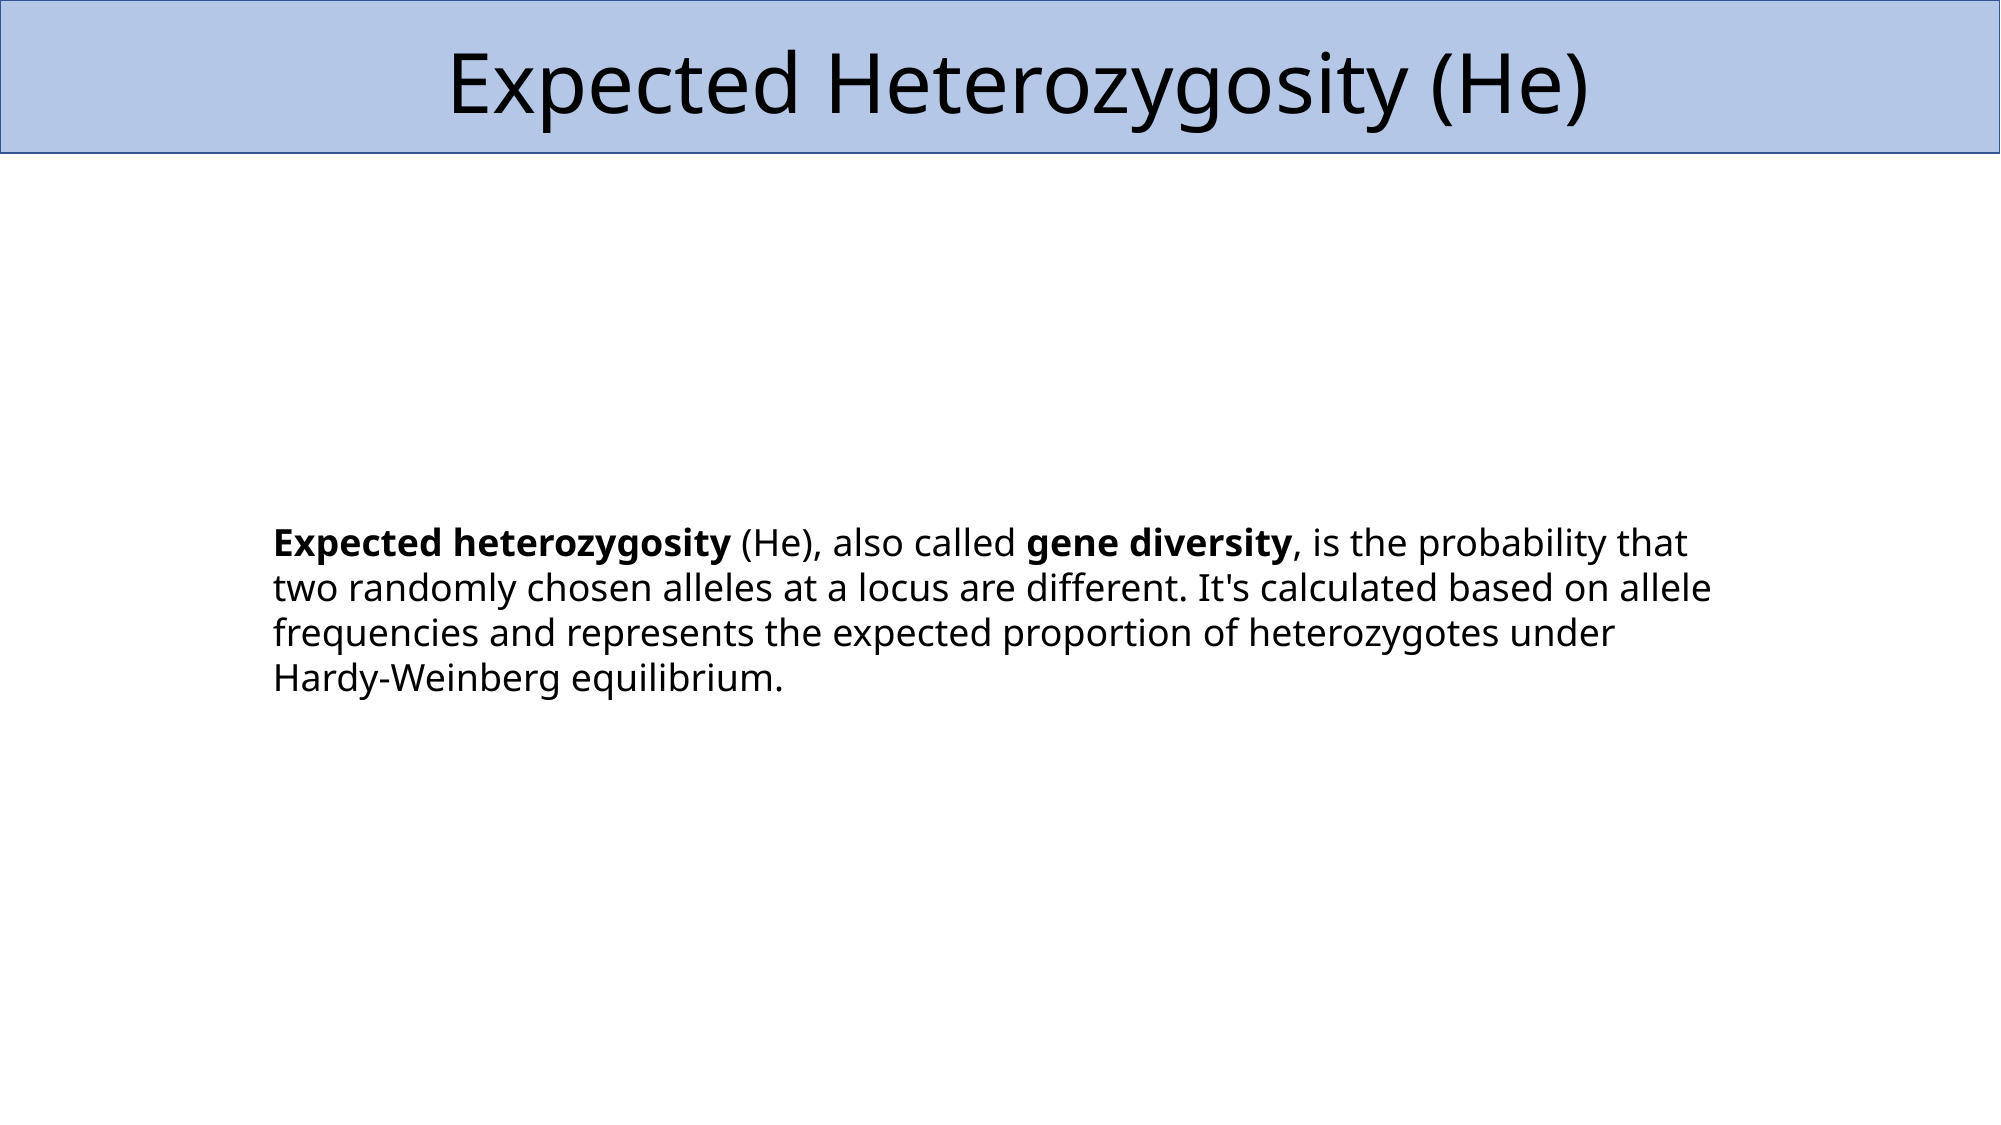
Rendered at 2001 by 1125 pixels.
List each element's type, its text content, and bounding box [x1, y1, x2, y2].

text_box Expected heterozygosity (He), also called gene diversity, is the probability that two randomly chosen alleles at a locus are different. It's calculated based on allele frequencies and represents the expected proportion of heterozygotes under Hardy-Weinberg equilibrium. [258, 511, 1742, 707]
text_box Expected Heterozygosity (He) [18, 22, 2000, 138]
text_box [0, 0, 2000, 154]
